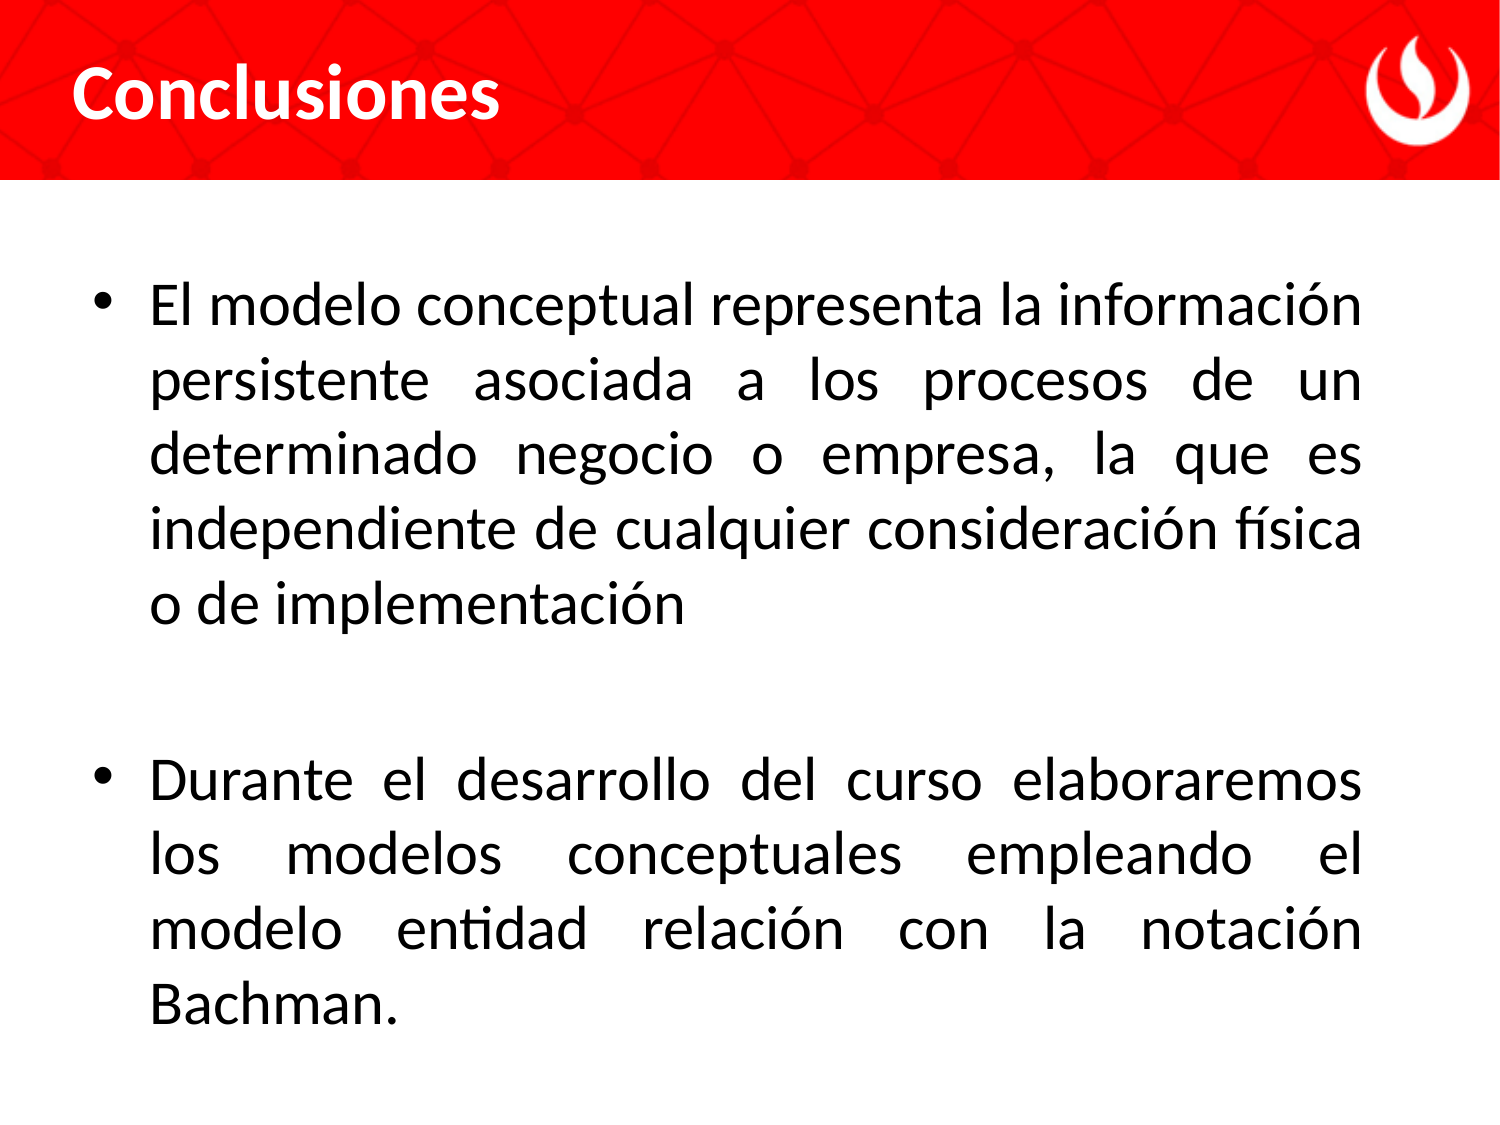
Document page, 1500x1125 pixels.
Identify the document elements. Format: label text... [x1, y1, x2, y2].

picture [0, 0, 1500, 180]
text_box Conclusiones [0, 32, 605, 150]
list El modelo conceptual representa la información persistente asociada a los procesos de un determinado negocio o empresa, la que es independiente de cualquier consideración física o de implementación Durante el desarrollo del curso elaboraremos los modelos conceptuales empleando el modelo entidad relación con la notación Bachman. [77, 255, 1380, 1084]
